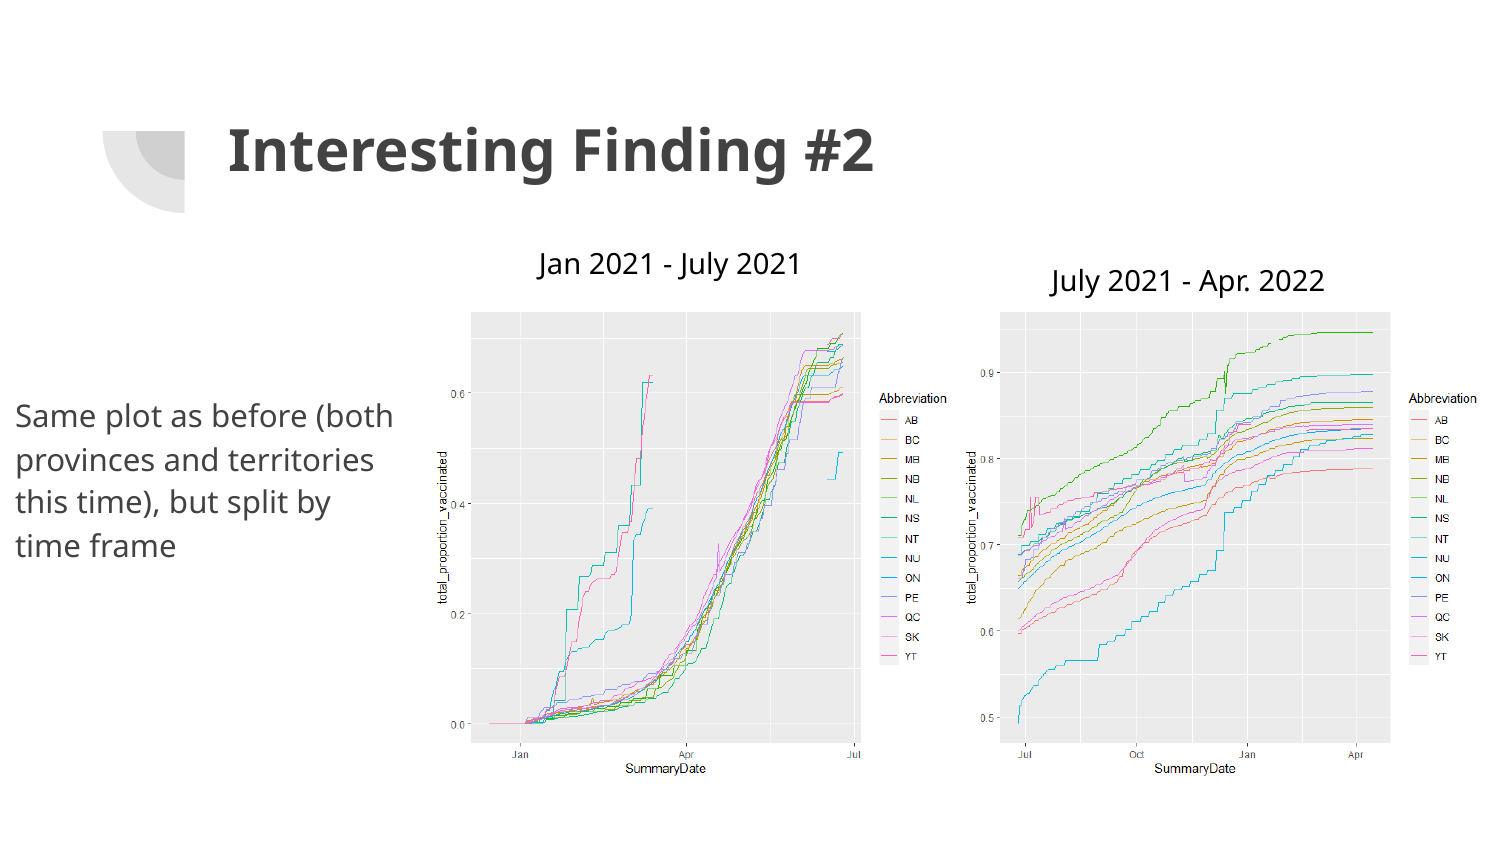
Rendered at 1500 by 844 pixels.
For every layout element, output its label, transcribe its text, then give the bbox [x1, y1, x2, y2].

list Same plot as before (both provinces and territories this time), but split by time frame [0, 376, 413, 611]
text_box Jan 2021 - July 2021 [523, 230, 865, 296]
picture [429, 306, 1489, 781]
title Interesting Finding #2 [213, 98, 1368, 263]
text_box July 2021 - Apr. 2022 [1036, 246, 1357, 305]
